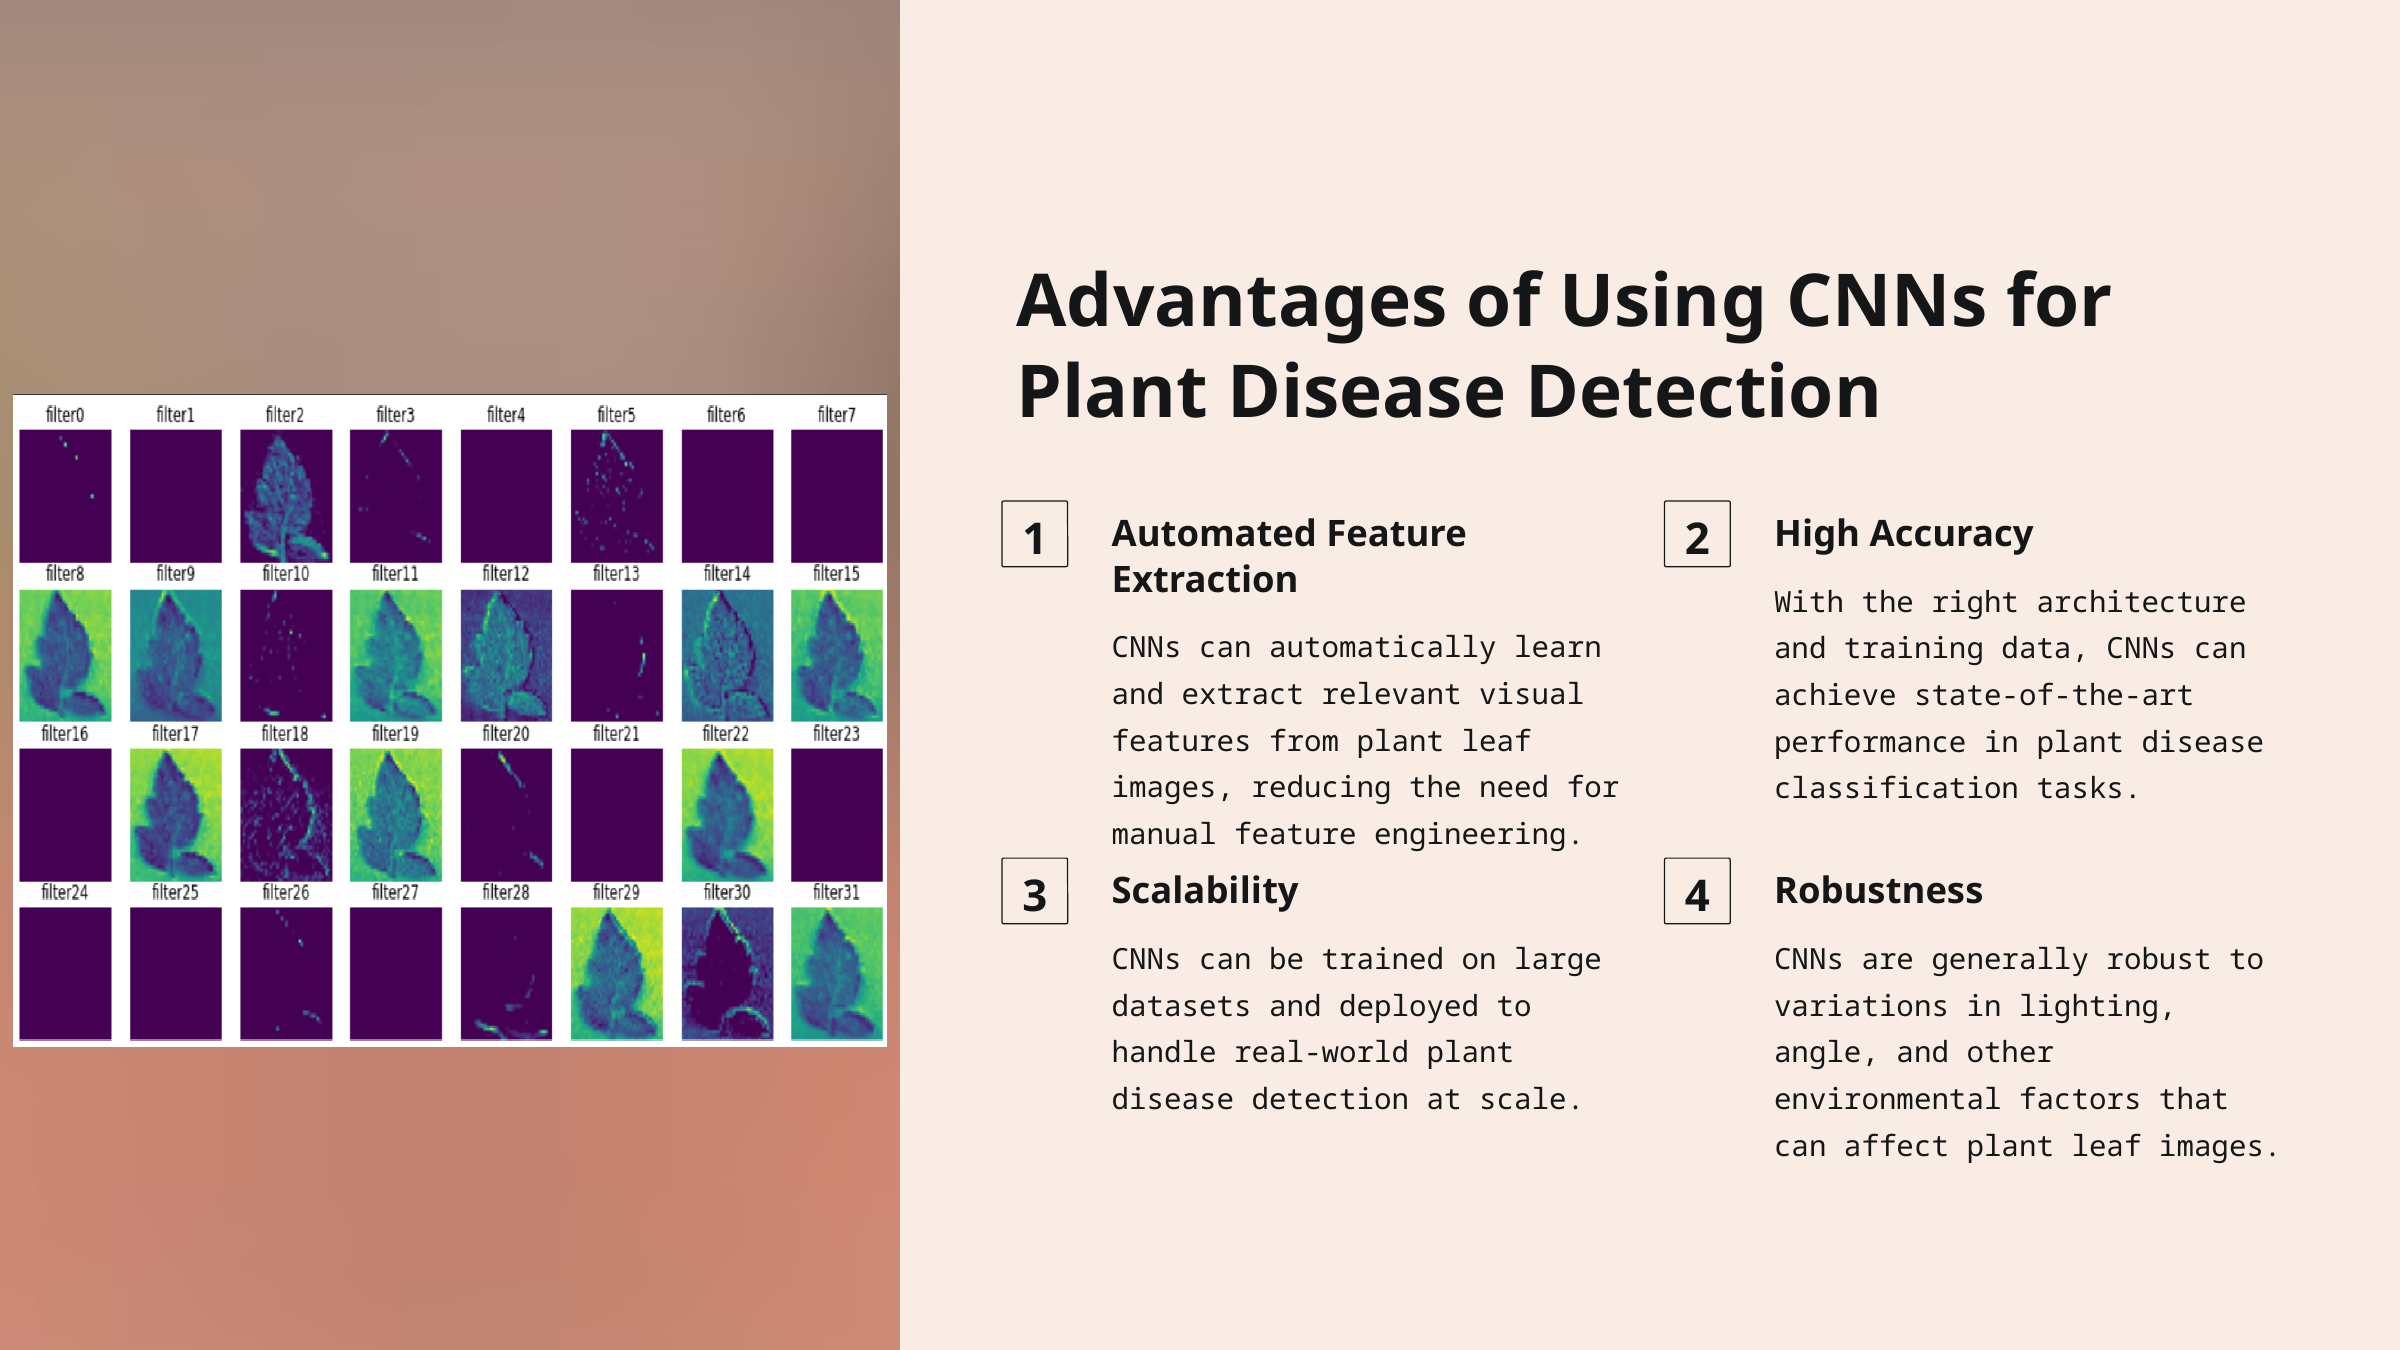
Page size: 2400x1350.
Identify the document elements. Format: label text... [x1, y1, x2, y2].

text_box 3 [1021, 869, 1049, 913]
text_box [1664, 501, 1731, 567]
text_box High Accuracy [1759, 501, 2124, 547]
text_box [900, 0, 2400, 1350]
text_box CNNs can be trained on large datasets and deployed to handle real-world plant disease detection at scale. [1096, 921, 1636, 1108]
picture [0, 0, 900, 1350]
text_box [1002, 501, 1068, 567]
text_box [1664, 858, 1731, 924]
text_box 2 [1684, 511, 1711, 556]
text_box CNNs are generally robust to variations in lighting, angle, and other environmental factors that can affect plant leaf images. [1759, 921, 2298, 1108]
text_box Scalability [1096, 858, 1462, 904]
text_box CNNs can automatically learn and extract relevant visual features from plant leaf images, reducing the need for manual feature engineering. [1096, 609, 1636, 797]
text_box [1002, 858, 1068, 924]
text_box 1 [1025, 511, 1044, 556]
text_box Robustness [1759, 858, 2124, 904]
text_box 4 [1681, 869, 1713, 913]
text_box With the right architecture and training data, CNNs can achieve state-of-the-art performance in plant disease classification tasks. [1759, 564, 2298, 751]
text_box Advantages of Using CNNs for Plant Disease Detection [1001, 242, 2298, 425]
text_box Automated Feature Extraction [1096, 501, 1636, 593]
